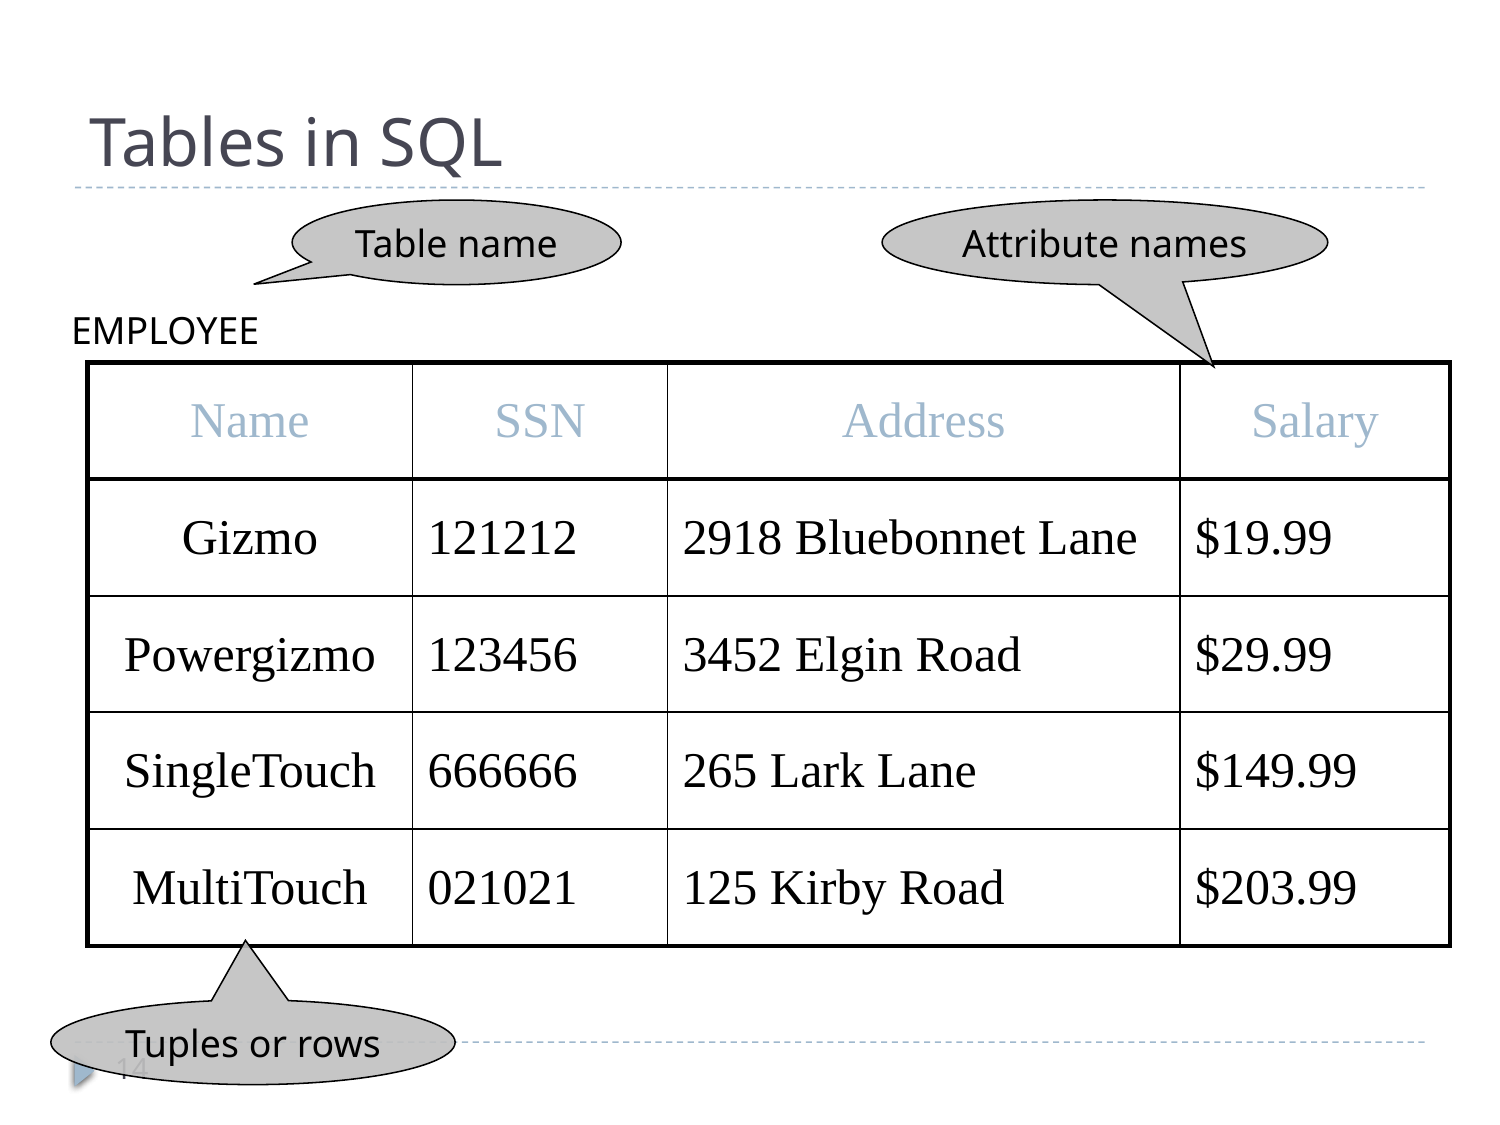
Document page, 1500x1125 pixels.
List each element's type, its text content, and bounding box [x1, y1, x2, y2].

table_header SSN [413, 365, 667, 477]
table_header Salary [1181, 365, 1448, 477]
table_cell $149.99 [1181, 713, 1448, 828]
text_box Table name [253, 200, 622, 285]
table_cell 121212 [413, 481, 667, 595]
table_cell SingleTouch [90, 713, 412, 828]
table_cell MultiTouch [90, 830, 412, 944]
table_cell Powergizmo [90, 597, 412, 711]
table_header Name [90, 365, 412, 477]
table_cell 123456 [413, 597, 667, 711]
table_cell 265 Lark Lane [668, 713, 1179, 828]
table_header Address [668, 365, 1179, 477]
table_cell 666666 [413, 713, 667, 828]
text_box Tuples or rows [50, 940, 456, 1085]
text_box EMPLOYEE [56, 299, 275, 360]
table_cell 3452 Elgin Road [668, 597, 1179, 711]
title Tables in SQL [75, 37, 1425, 188]
table_cell 125 Kirby Road [668, 830, 1179, 944]
table_cell Gizmo [90, 481, 412, 595]
text_box Attribute names [882, 199, 1328, 367]
table_cell 021021 [413, 830, 667, 944]
table_cell $29.99 [1181, 597, 1448, 711]
slide_number 14 [100, 1065, 426, 1103]
table_cell $19.99 [1181, 481, 1448, 595]
table_cell 2918 Bluebonnet Lane [668, 481, 1179, 595]
table_cell $203.99 [1181, 830, 1448, 944]
